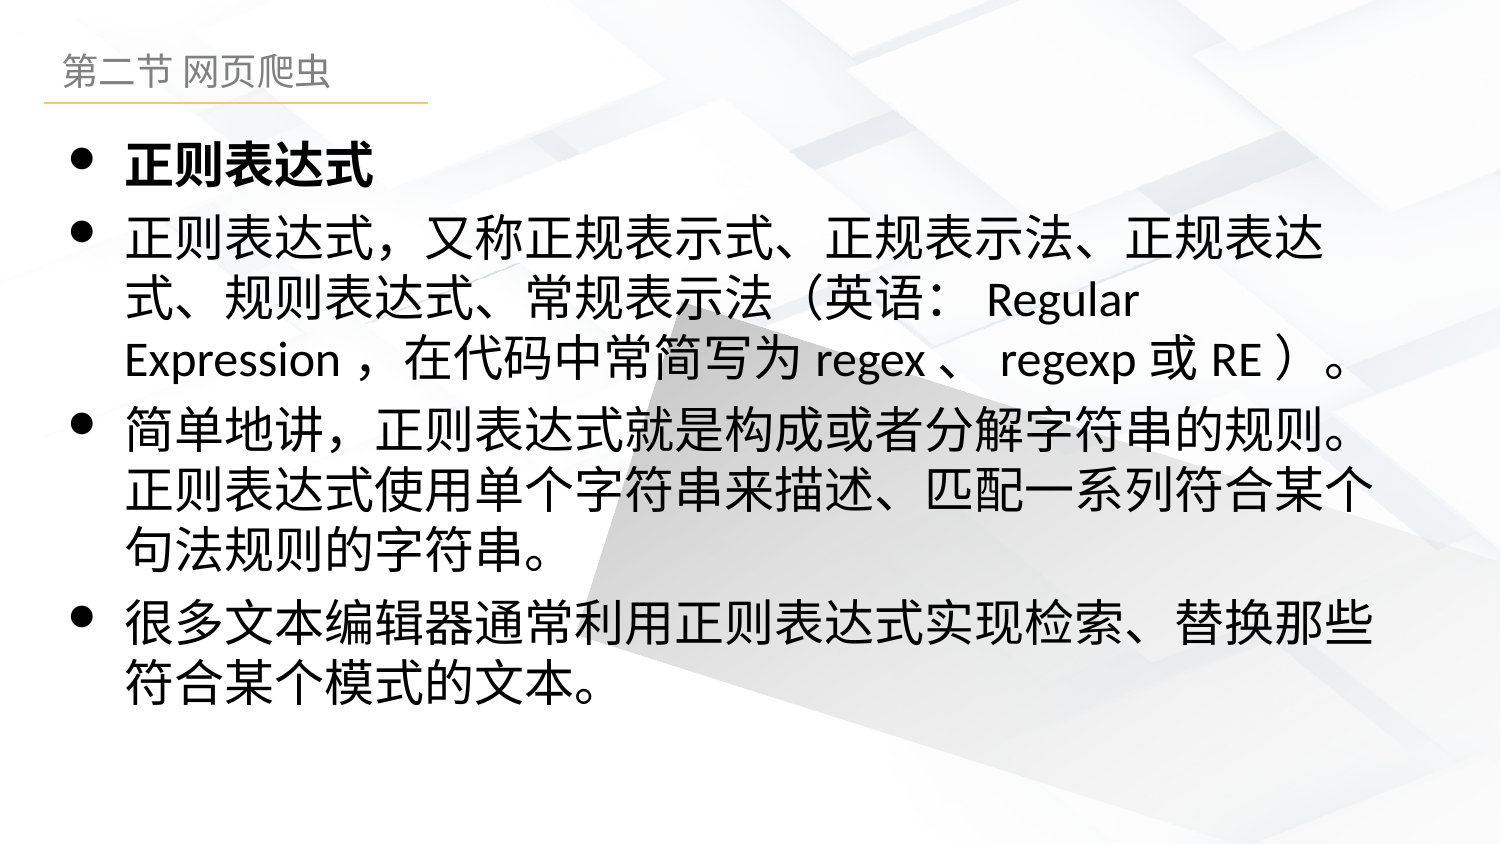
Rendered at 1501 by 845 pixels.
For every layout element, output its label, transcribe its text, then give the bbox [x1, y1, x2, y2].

text_box 正则表达式 正则表达式，又称正规表示式、正规表示法、正规表达式、规则表达式、常规表示法（英语：Regular Expression，在代码中常简写为regex、regexp或RE）。 简单地讲，正则表达式就是构成或者分解字符串的规则。正则表达式使用单个字符串来描述、匹配一系列符合某个句法规则的字符串。 很多文本编辑器通常利用正则表达式实现检索、替换那些符合某个模式的文本。 [53, 126, 1424, 792]
text_box [1068, 536, 1501, 844]
